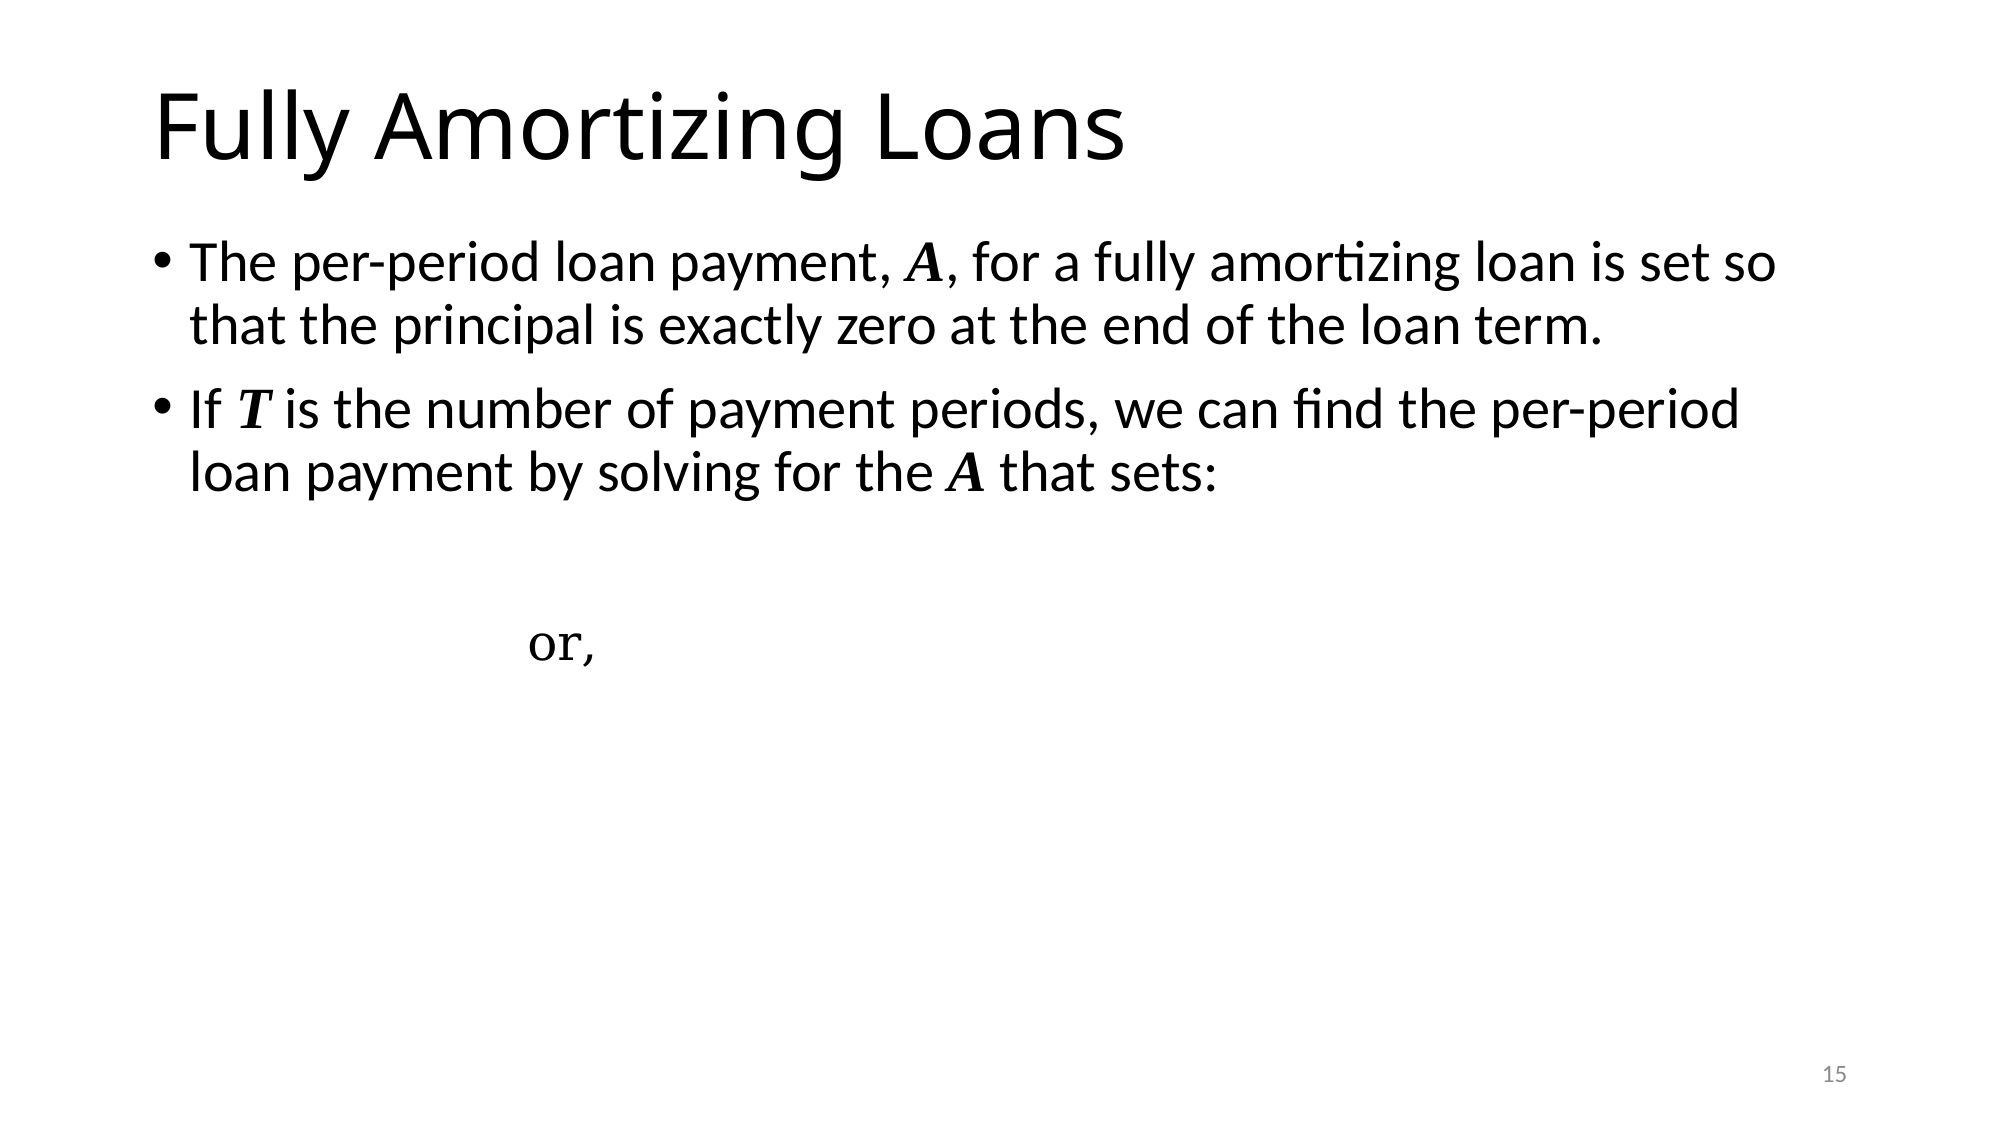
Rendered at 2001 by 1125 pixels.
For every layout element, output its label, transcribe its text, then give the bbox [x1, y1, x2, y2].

title Fully Amortizing Loans [137, 21, 1863, 239]
slide_number 15 [1412, 1042, 1863, 1103]
